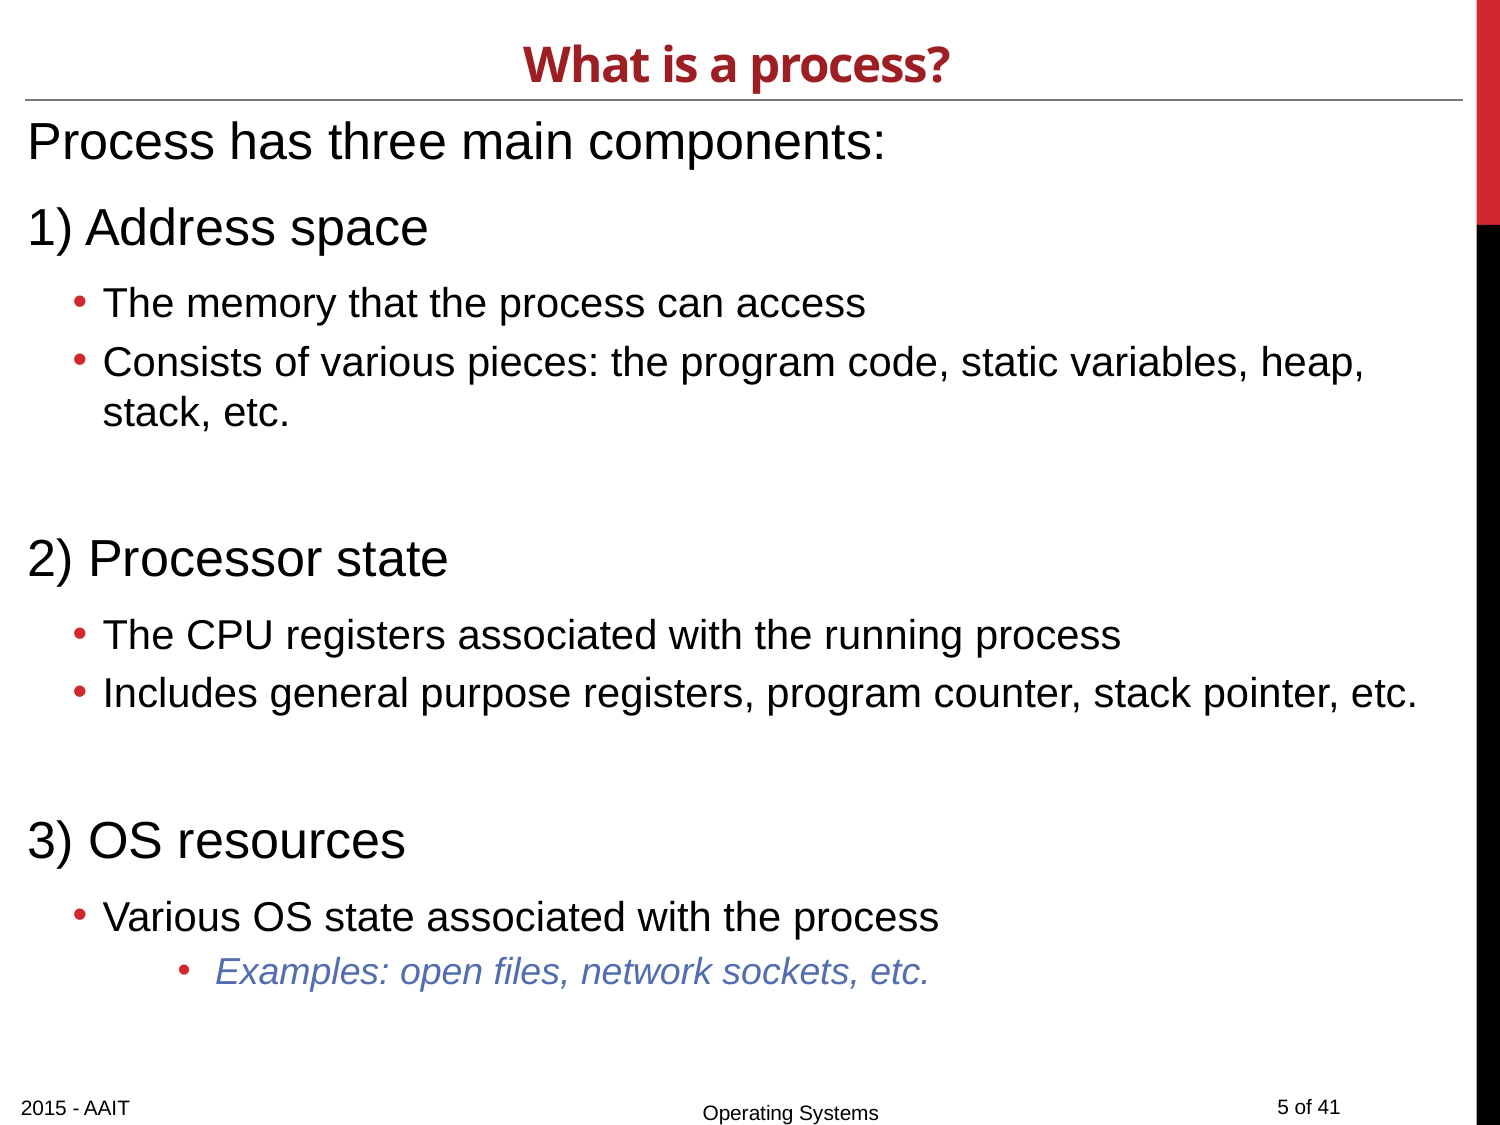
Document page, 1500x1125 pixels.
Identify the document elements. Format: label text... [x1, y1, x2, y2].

footer 2015 - AAIT [5, 1087, 569, 1125]
title What is a process? [12, 25, 1463, 99]
slide_number 5 of 41 [1262, 1087, 1479, 1125]
slide_number Operating Systems [687, 1087, 1250, 1125]
list Process has three main components: 1) Address space The memory that the process can access Consists of various pieces: the program code, static variables, heap, stack, etc. 2) Processor state The CPU registers associated with the running process Includes general purpose registers, program counter, stack pointer, etc. 3) OS resources Various OS state associated with the process Examples: open files, network sockets, etc. [12, 99, 1463, 1088]
